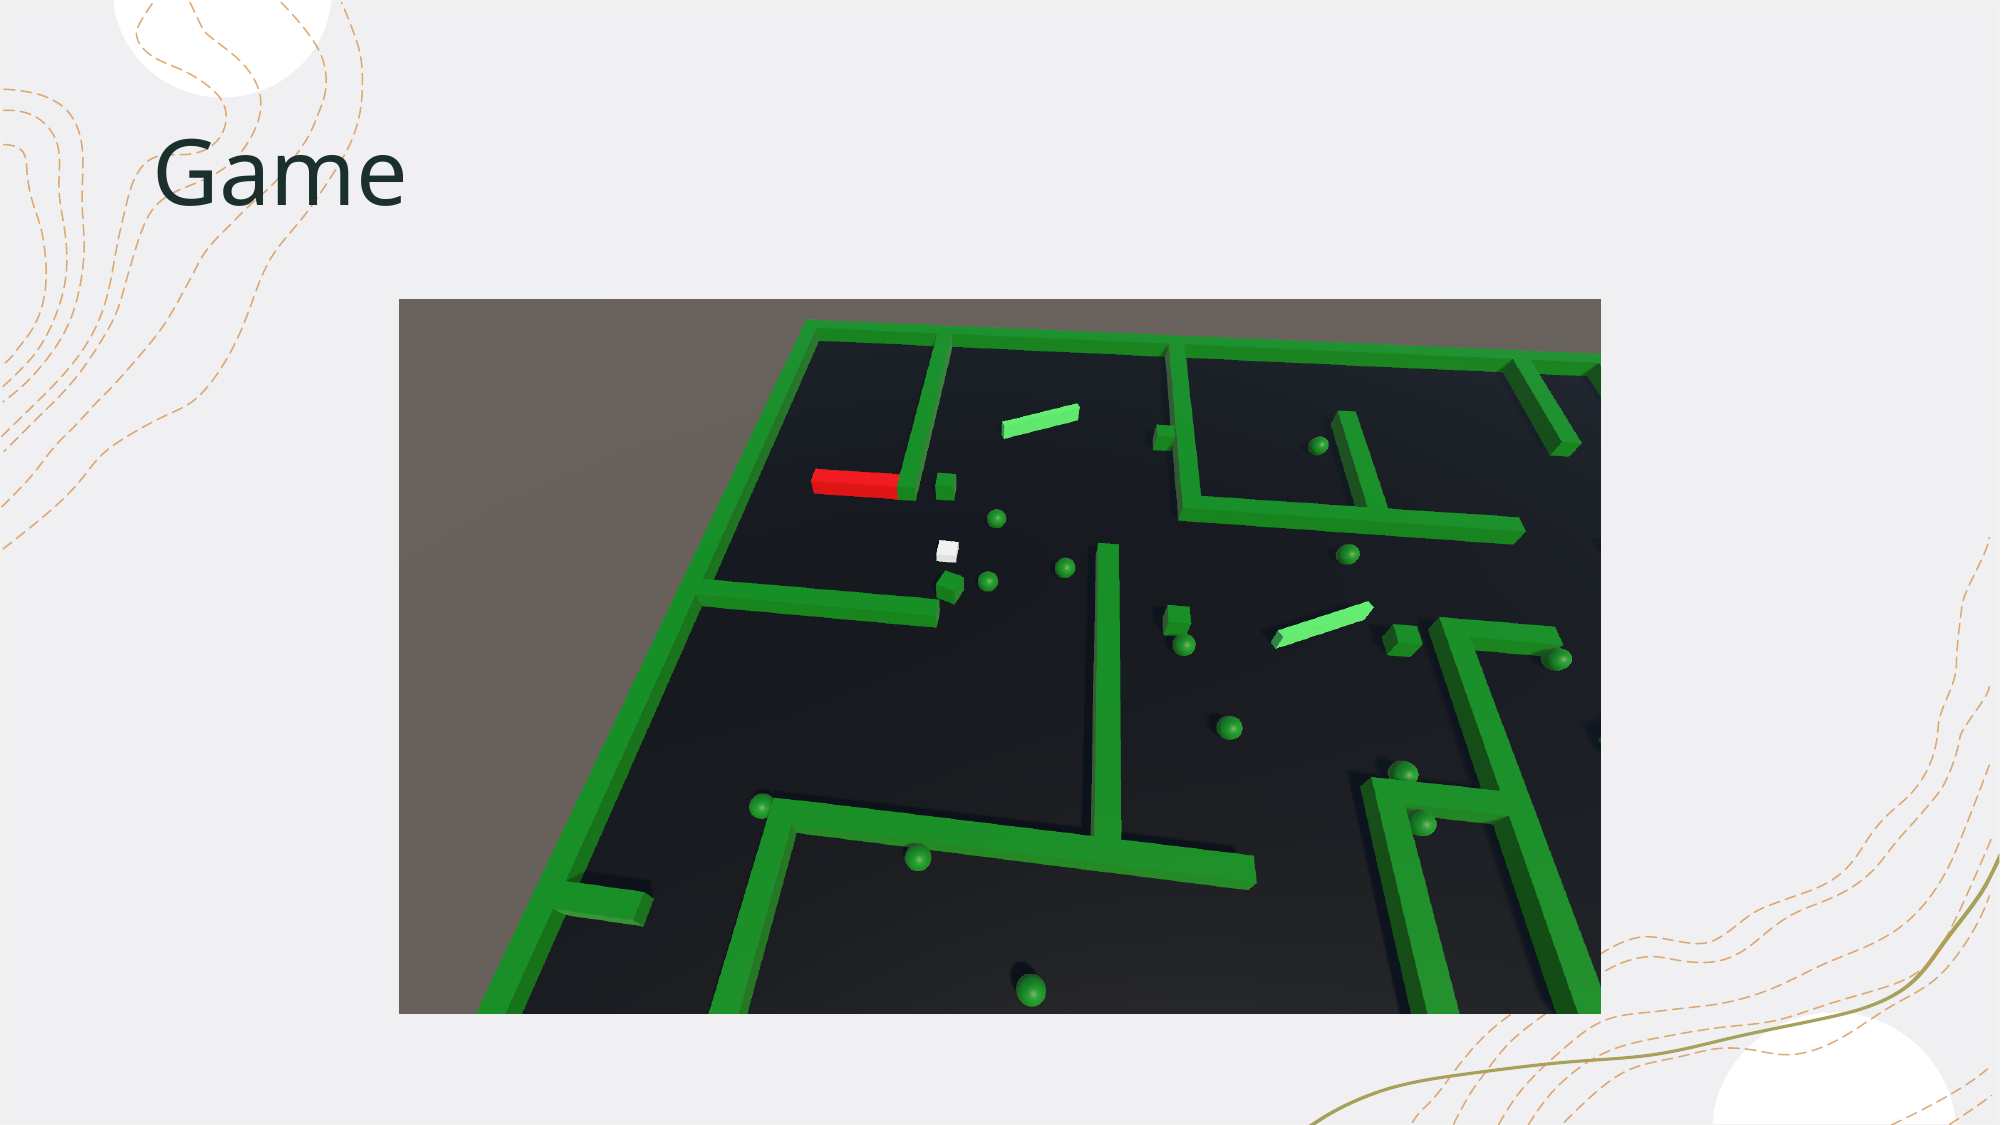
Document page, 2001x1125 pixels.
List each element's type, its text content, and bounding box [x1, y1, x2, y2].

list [399, 299, 1601, 1014]
title Game [137, 59, 1863, 278]
